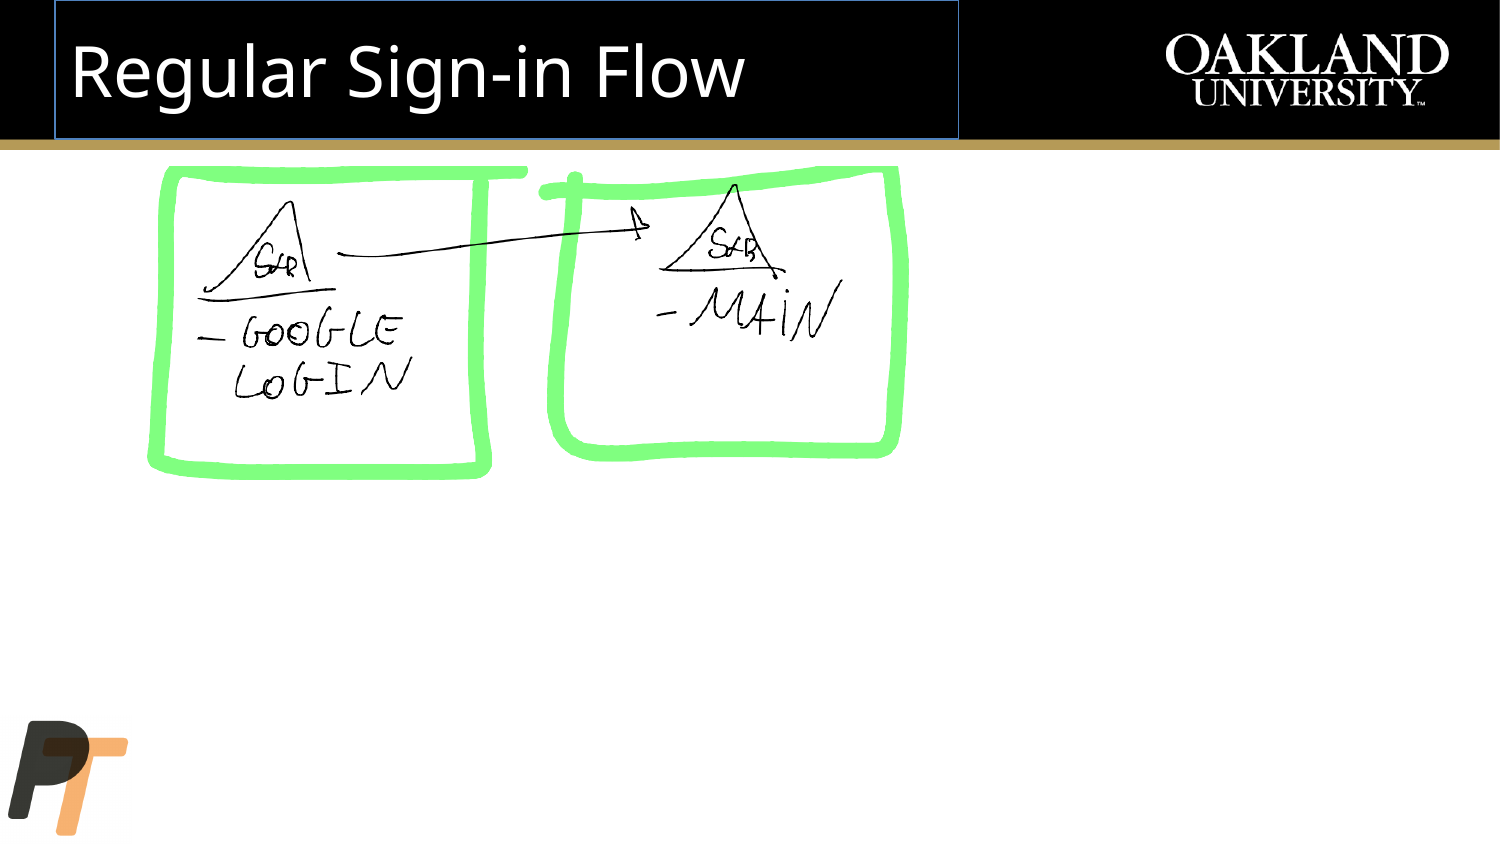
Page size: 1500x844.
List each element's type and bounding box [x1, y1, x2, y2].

picture [0, 715, 133, 844]
picture [0, 0, 1500, 151]
picture [141, 166, 1382, 811]
